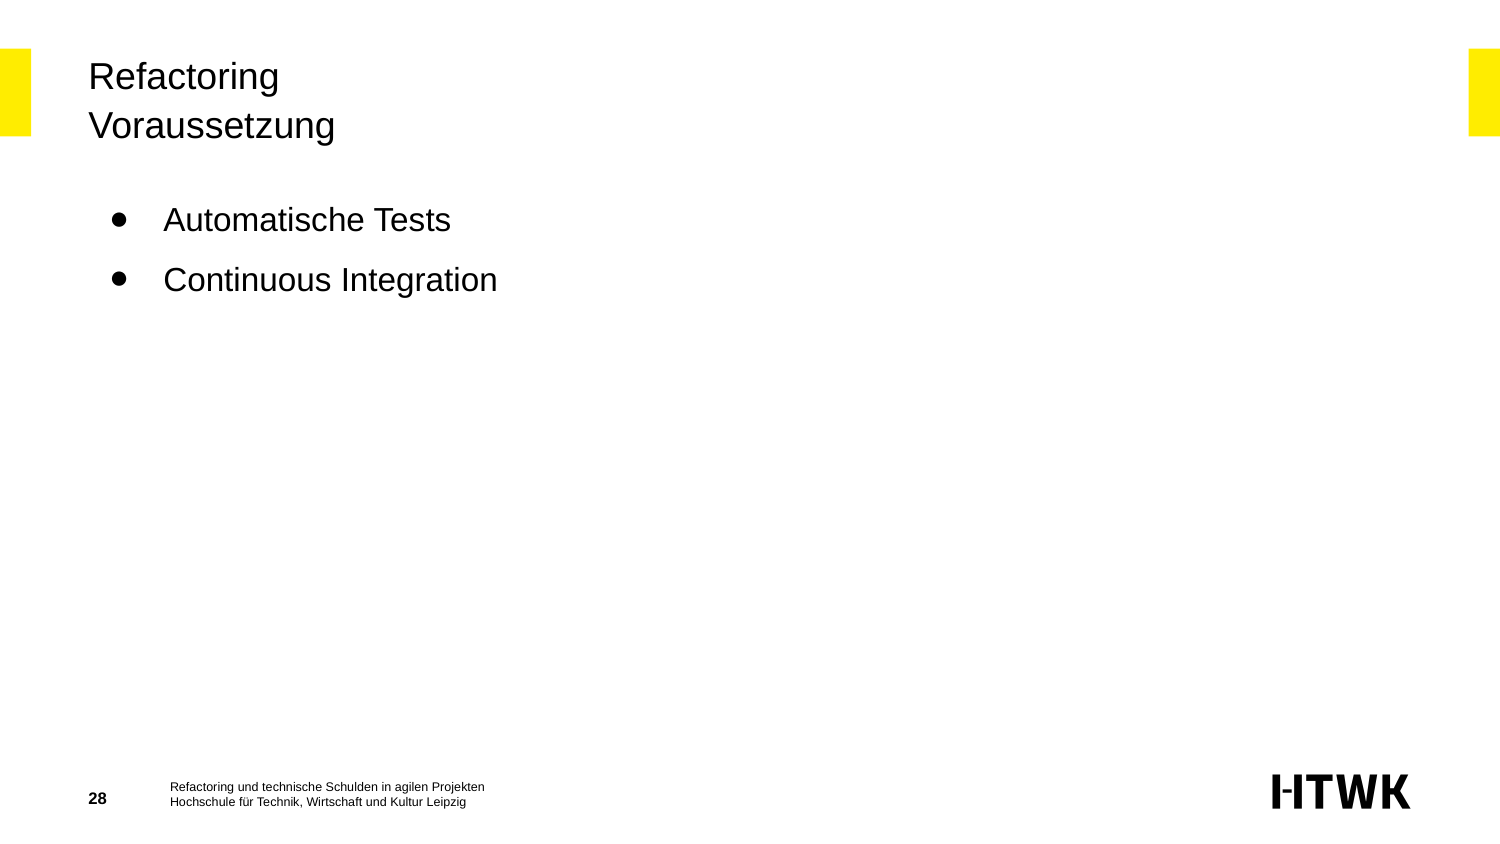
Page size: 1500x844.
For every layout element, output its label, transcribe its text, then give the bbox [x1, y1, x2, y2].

list Automatische Tests Continuous Integration [88, 177, 1412, 755]
title Refactoring Voraussetzung [88, 48, 1412, 137]
picture [1271, 773, 1412, 810]
slide_number ‹#› [88, 763, 149, 808]
